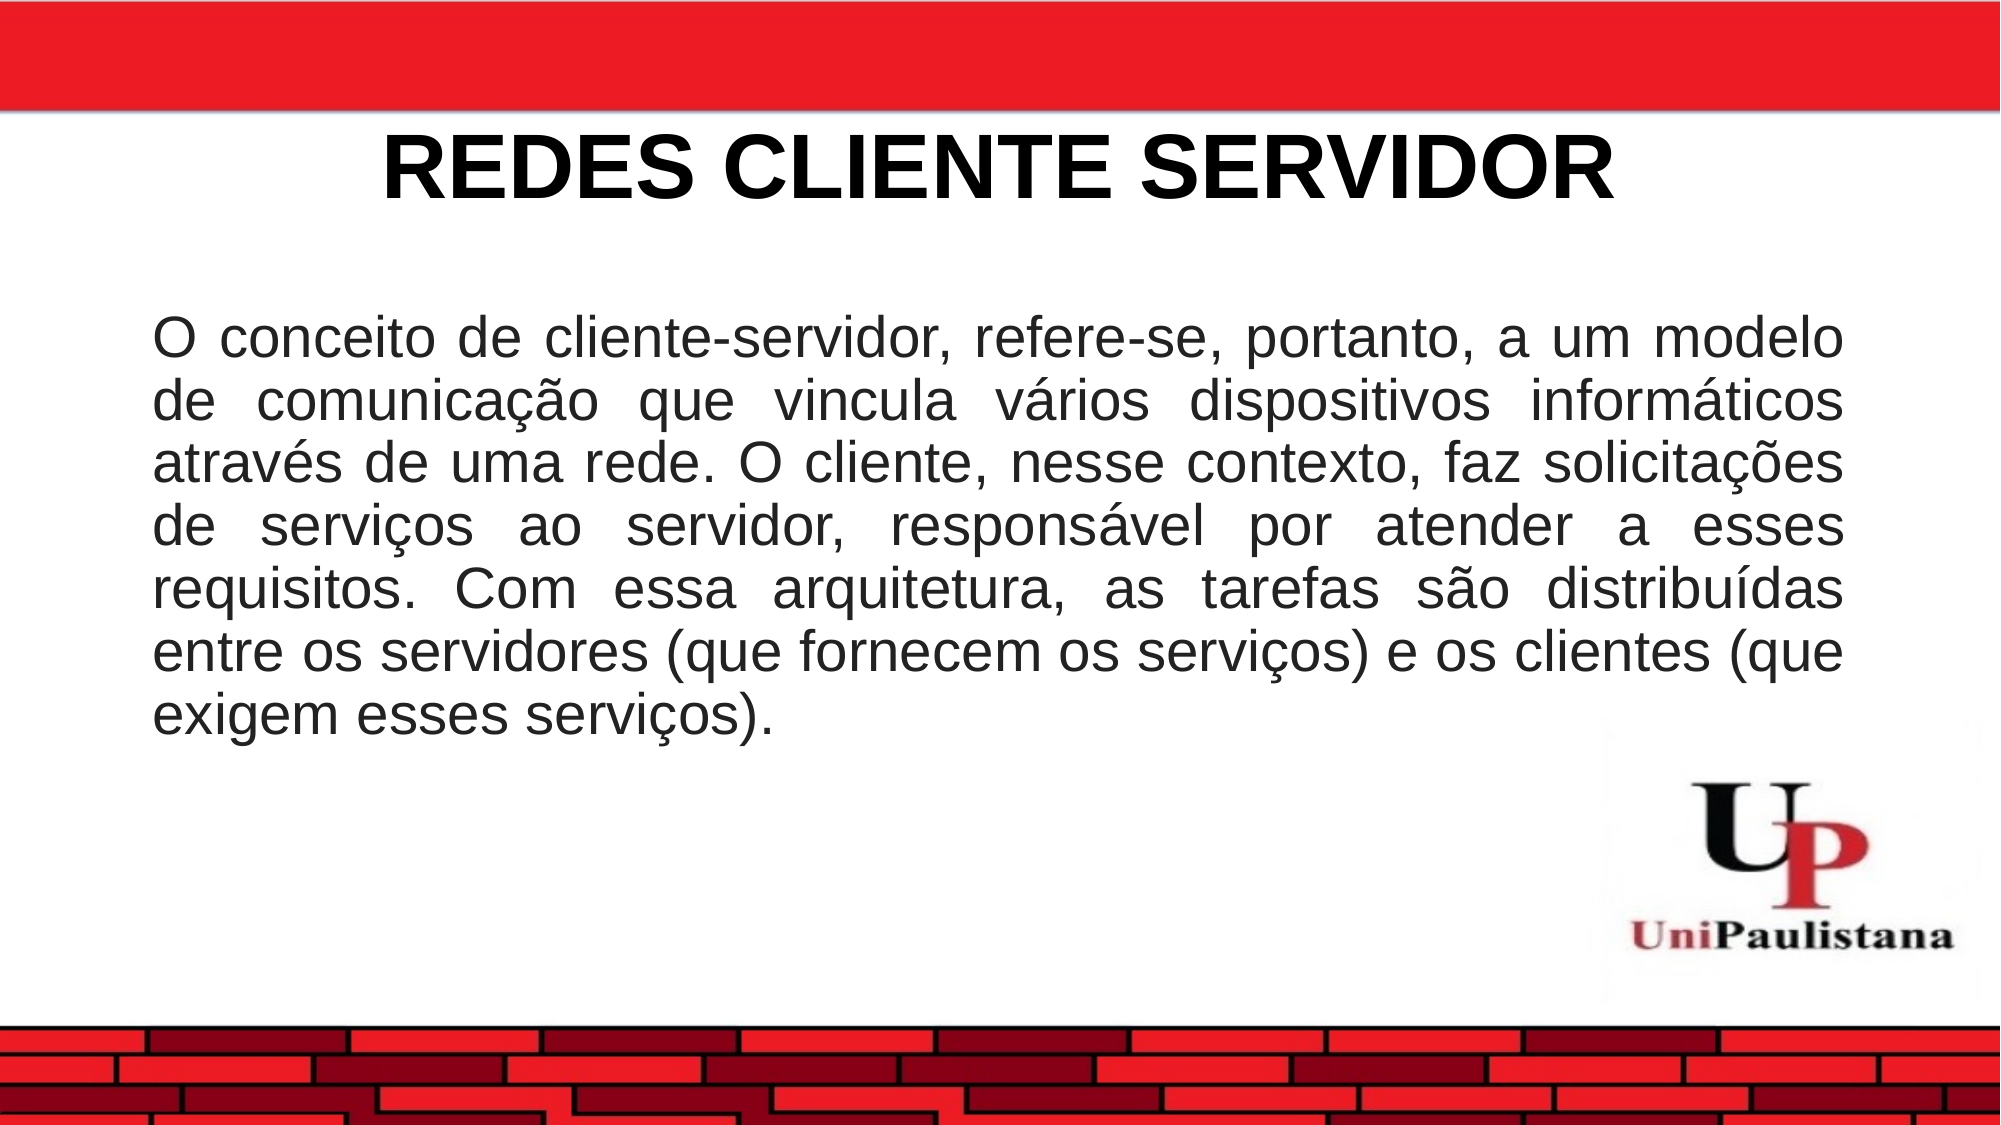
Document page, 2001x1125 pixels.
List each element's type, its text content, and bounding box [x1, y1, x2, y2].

picture [0, 0, 2000, 1125]
list O conceito de cliente-servidor, refere-se, portanto, a um modelo de comunicação que vincula vários dispositivos informáticos através de uma rede. O cliente, nesse contexto, faz solicitações de serviços ao servidor, responsável por atender a esses requisitos. Com essa arquitetura, as tarefas são distribuídas entre os servidores (que fornecem os serviços) e os clientes (que exigem esses serviços). [137, 299, 1863, 1014]
title REDES CLIENTE SERVIDOR [137, 59, 1863, 278]
